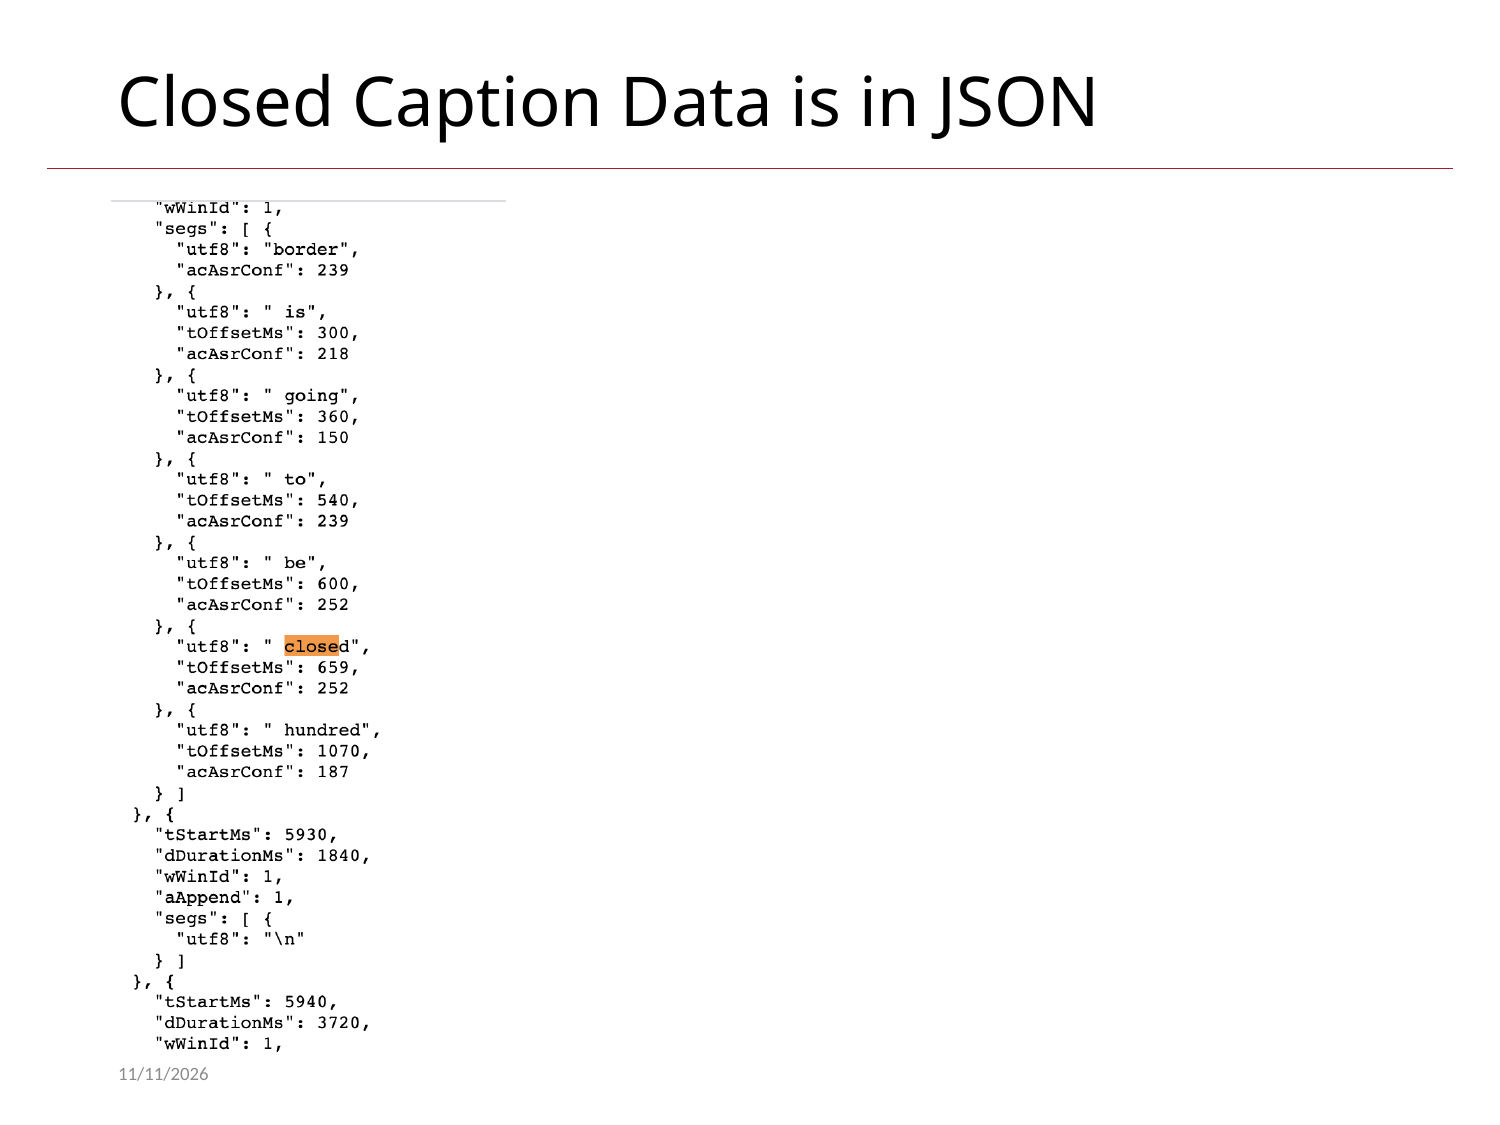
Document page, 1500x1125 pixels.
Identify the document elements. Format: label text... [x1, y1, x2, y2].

title Closed Caption Data is in JSON [103, 59, 1397, 157]
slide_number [103, 1042, 441, 1103]
picture [111, 200, 506, 1057]
